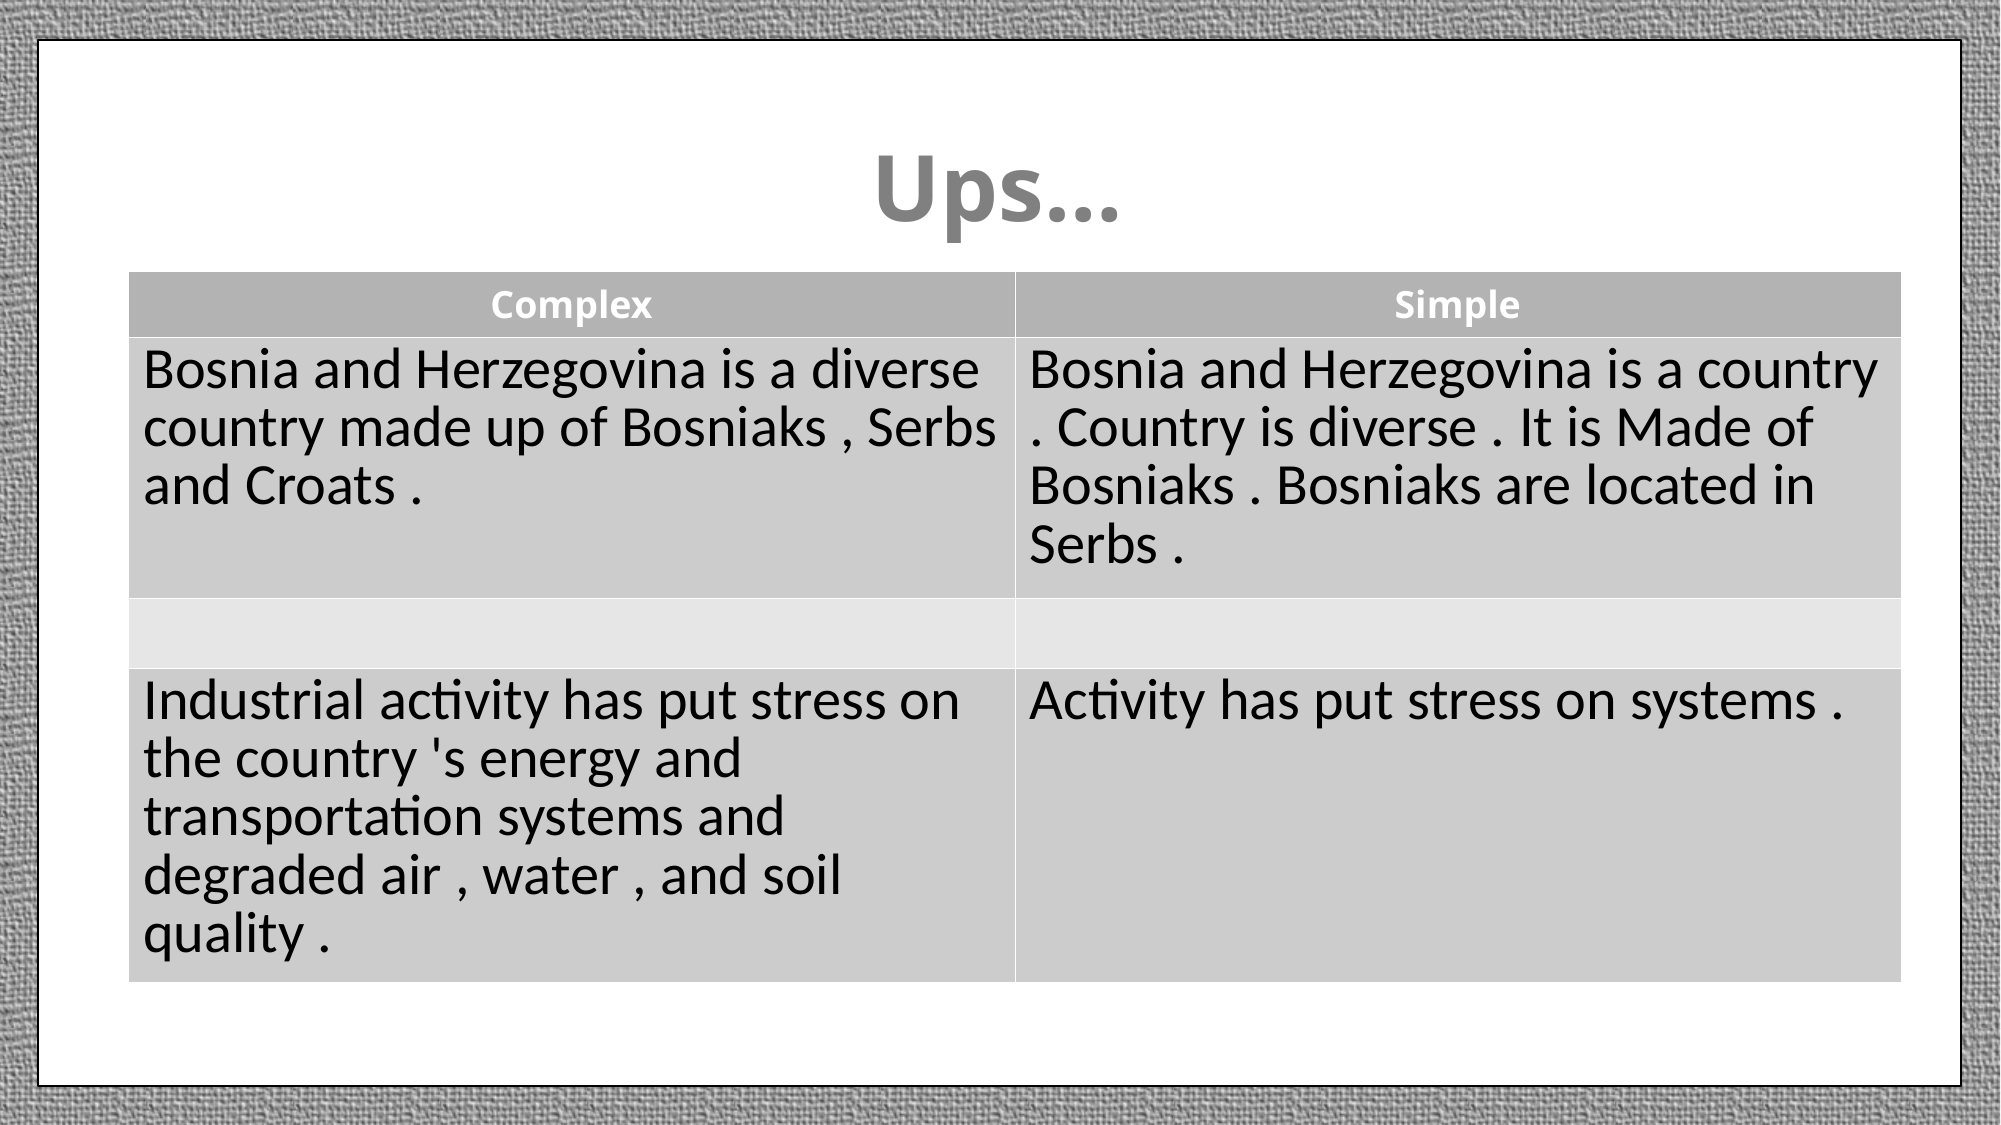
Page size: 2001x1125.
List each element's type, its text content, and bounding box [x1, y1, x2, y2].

table_cell Bosnia and Herzegovina is a diverse country made up of Bosniaks , Serbs and Croats . [129, 338, 1015, 598]
table_header Simple [1016, 272, 1901, 337]
table_cell Industrial activity has put stress on the country 's energy and transportation systems and degraded air , water , and soil quality . [129, 669, 1015, 982]
table_cell [1016, 599, 1901, 668]
text_box Ups… [187, 105, 1808, 271]
table_header Complex [129, 272, 1015, 337]
table_cell Activity has put stress on systems . [1016, 669, 1901, 982]
table_cell Bosnia and Herzegovina is a country . Country is diverse . It is Made of Bosniaks . Bosniaks are located in Serbs . [1016, 338, 1901, 598]
table_cell [129, 599, 1015, 668]
picture [0, 0, 2001, 1125]
